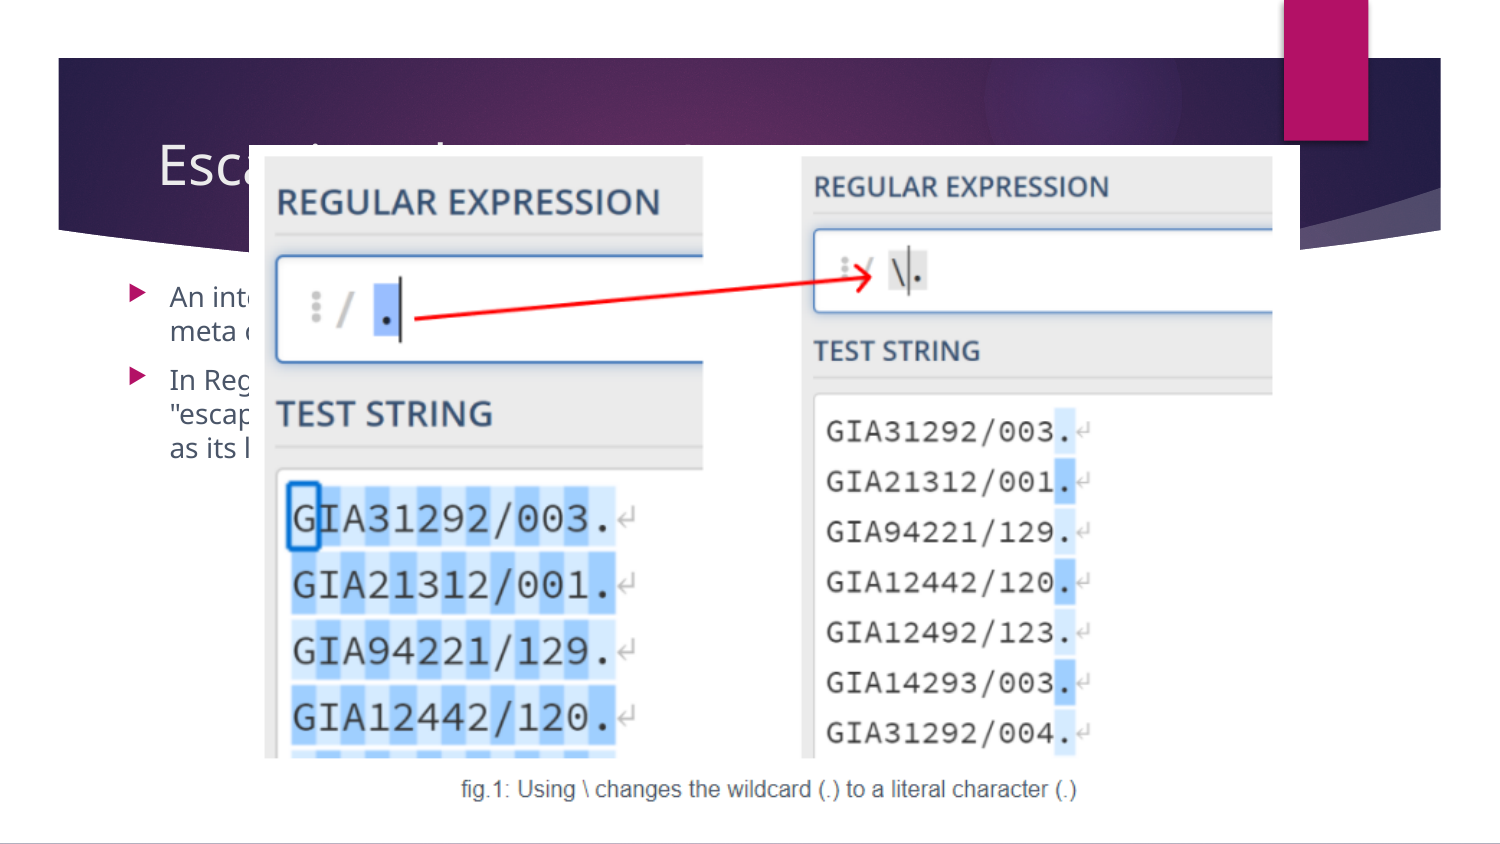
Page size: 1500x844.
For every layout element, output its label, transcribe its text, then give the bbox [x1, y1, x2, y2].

list An interesting quirk I did get to understand is that backslash characters (\) in meta characters need to be escaped using another backslash (\). In Regex, meta-characters (i.e. characters that have a special meaning) are "escaped" using a backslash. This means that Regex will treat that character as its literal version rather than a meta-character (). [112, 271, 243, 693]
title Escaping character: \ [142, 119, 1220, 207]
picture [249, 145, 1301, 819]
